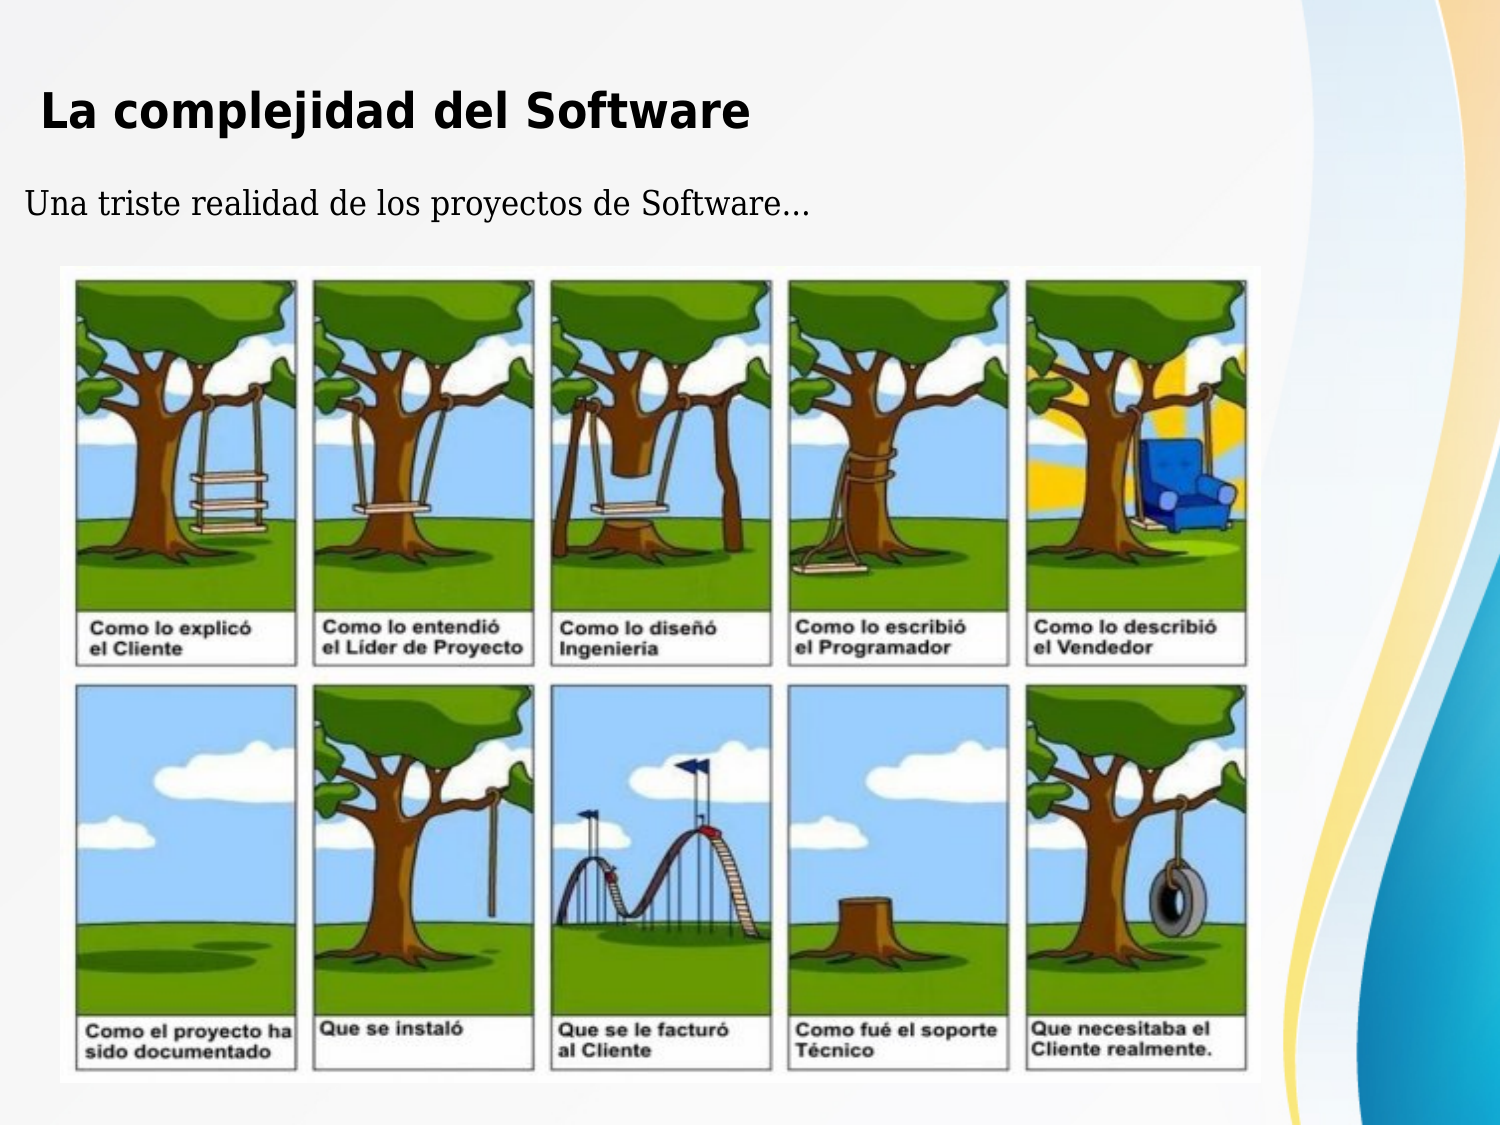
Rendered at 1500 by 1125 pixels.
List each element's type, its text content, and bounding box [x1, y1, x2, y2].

text_box Una triste realidad de los proyectos de Software... [10, 174, 975, 228]
text_box La complejidad del Software [26, 72, 1473, 143]
picture [0, 0, 1500, 1125]
